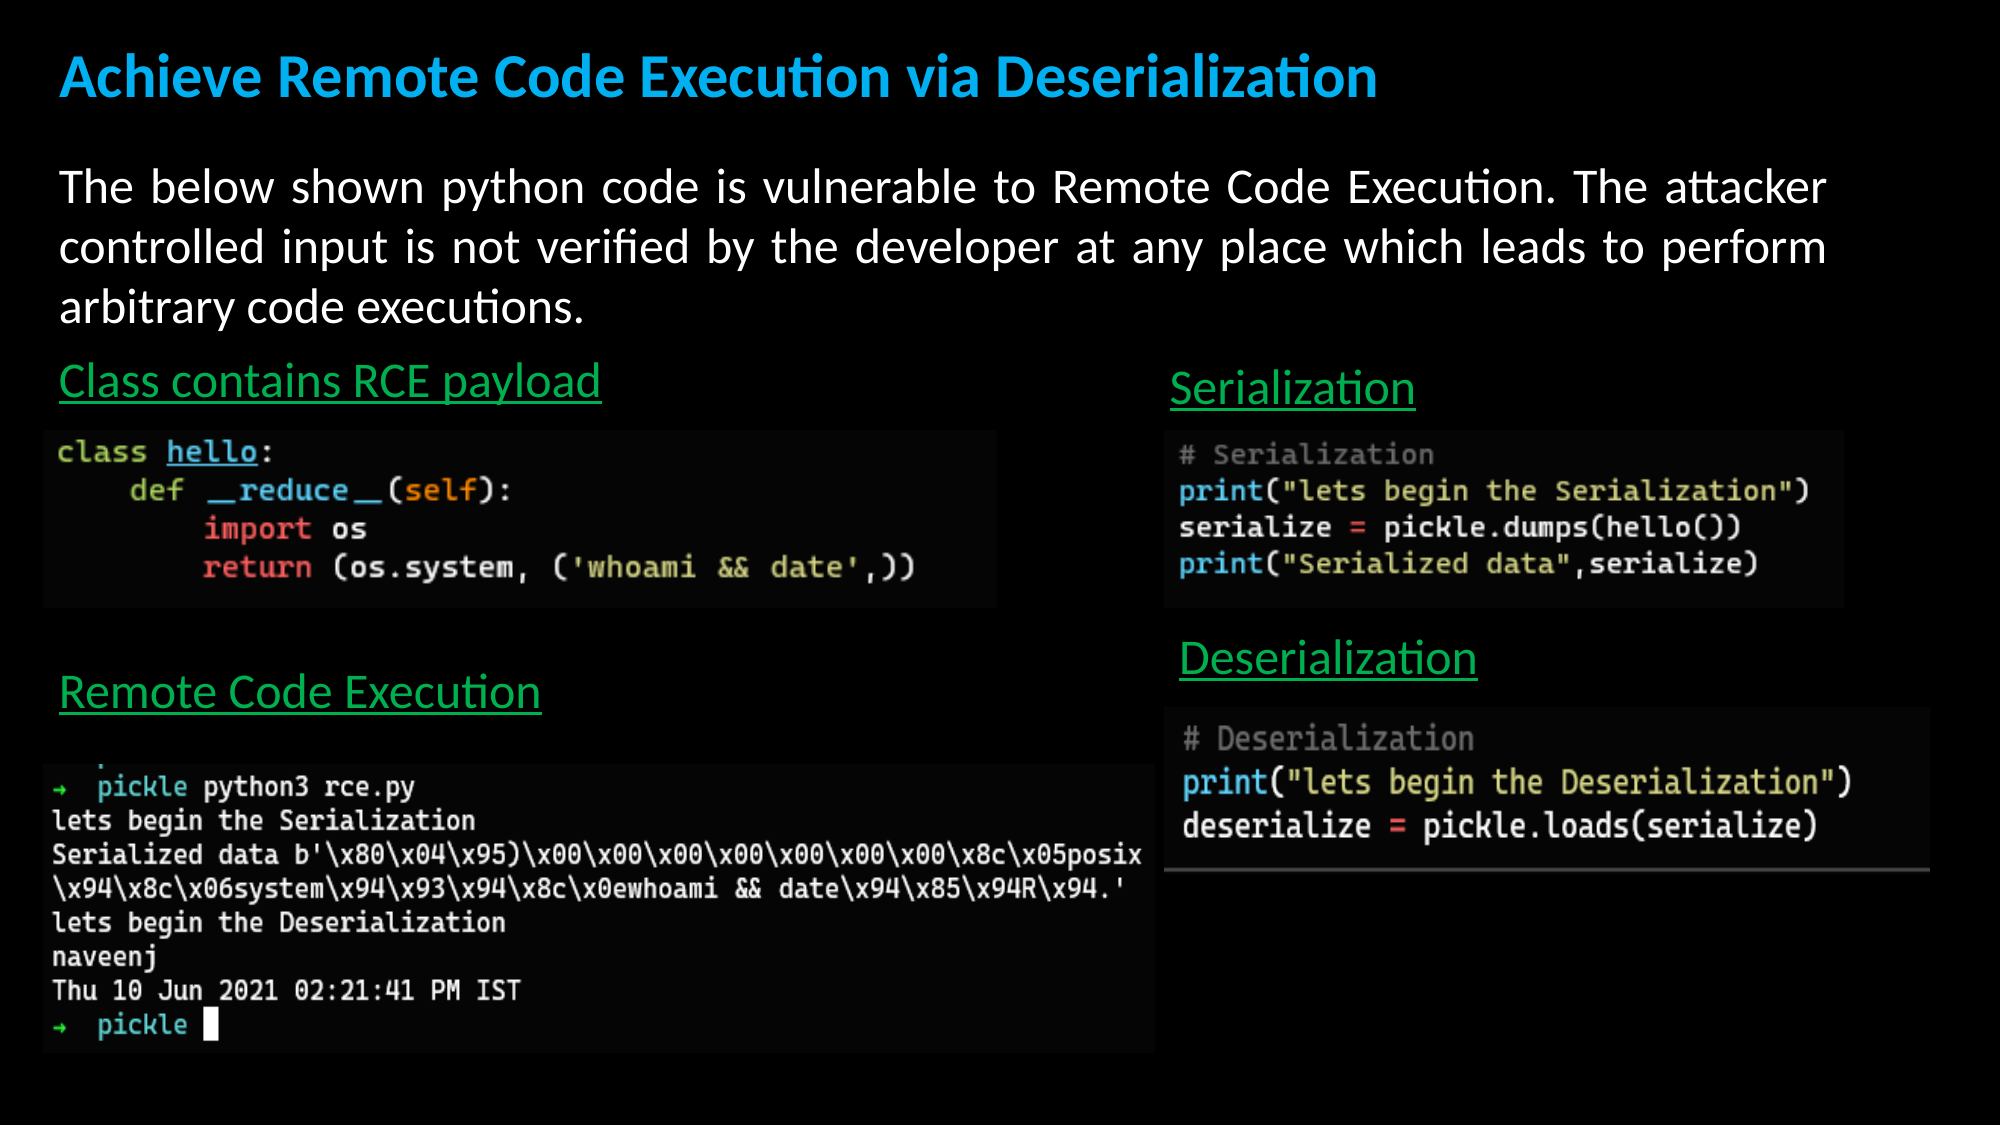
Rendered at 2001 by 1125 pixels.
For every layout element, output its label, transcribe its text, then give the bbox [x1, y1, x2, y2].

text_box Serialization [1154, 347, 1816, 439]
picture [43, 430, 997, 608]
text_box Remote Code Execution [43, 651, 779, 763]
text_box Deserialization [1164, 616, 1825, 706]
list The below shown python code is vulnerable to Remote Code Execution. The attacker controlled input is not verified by the developer at any place which leads to perform arbitrary code executions. [43, 145, 1844, 363]
text_box Class contains RCE payload [43, 339, 705, 430]
picture [1163, 707, 1931, 874]
picture [1163, 430, 1845, 608]
picture [43, 763, 1155, 1053]
text_box Achieve Remote Code Execution via Deserialization [43, 26, 1440, 118]
